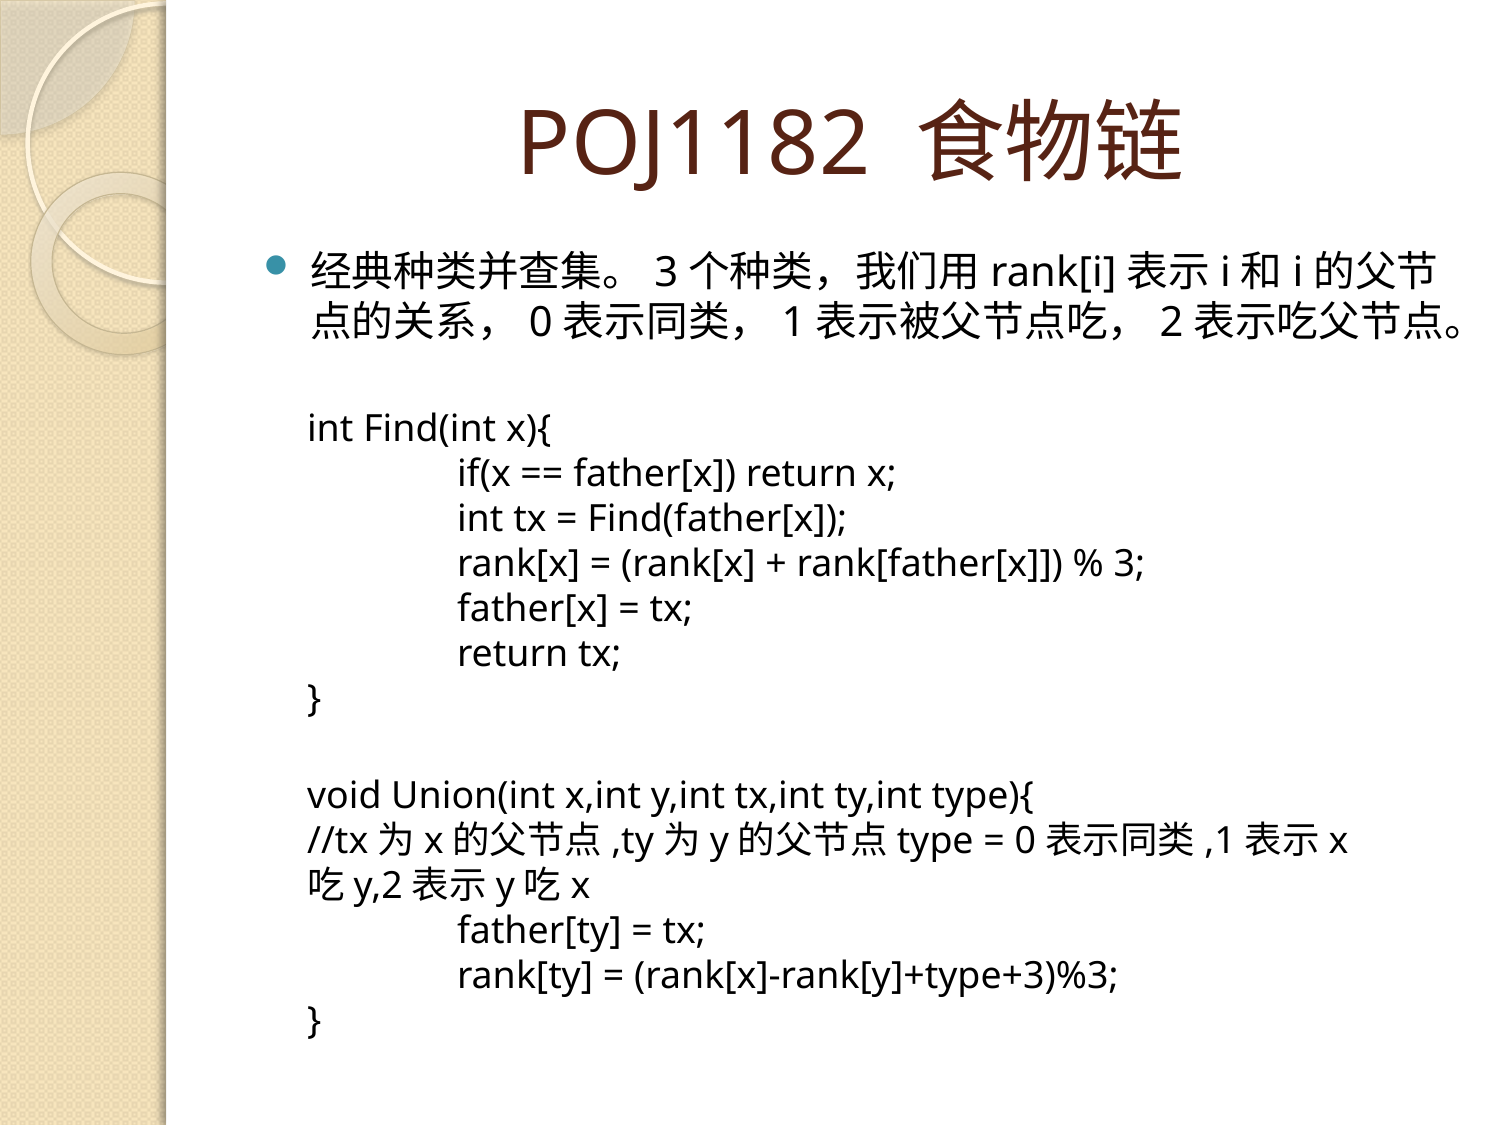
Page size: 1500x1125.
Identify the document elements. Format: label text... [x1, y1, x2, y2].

title POJ1182 食物链 [235, 45, 1466, 233]
text_box int Find(int x){ if(x == father[x]) return x; int tx = Find(father[x]); rank[x] = (rank[x] + rank[father[x]]) % 3; father[x] = tx; return tx; } [292, 397, 1474, 727]
list 经典种类并查集。3个种类，我们用rank[i]表示i和i的父节点的关系，0表示同类，1表示被父节点吃，2表示吃父节点。 [235, 237, 1466, 433]
text_box void Union(int x,int y,int tx,int ty,int type){ //tx为x的父节点,ty为y的父节点type = 0表示同类,1表示x吃y,2表示y吃x father[ty] = tx; rank[ty] = (rank[x]-rank[y]+type+3)%3; } [292, 763, 1403, 1048]
